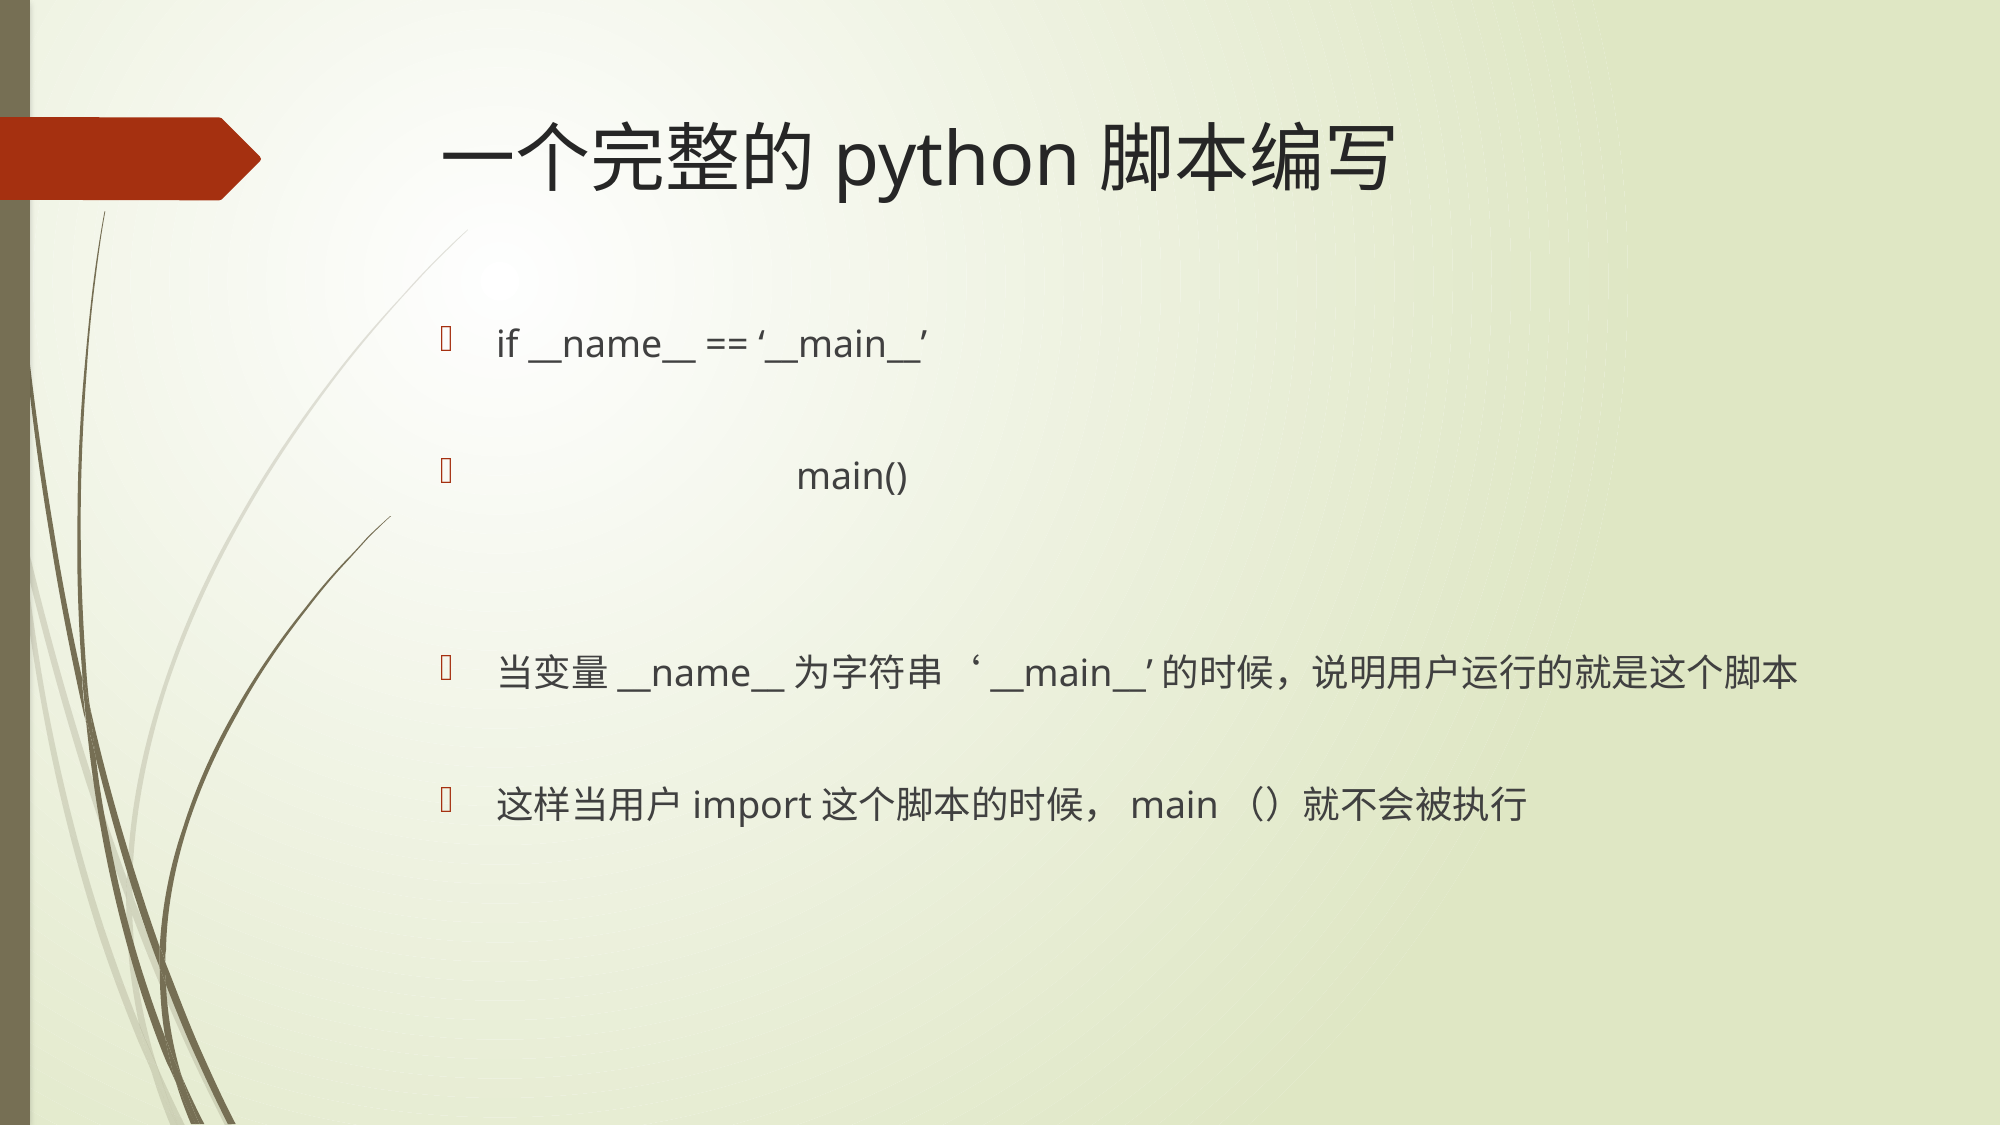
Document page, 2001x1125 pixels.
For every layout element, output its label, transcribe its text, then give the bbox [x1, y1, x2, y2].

list if __name__ == ‘__main__’ main() 当变量__name__为字符串‘__main__’的时候，说明用户运行的就是这个脚本 这样当用户import这个脚本的时候，main（）就不会被执行 [424, 312, 1888, 1125]
title 一个完整的python脚本编写 [425, 102, 1888, 312]
